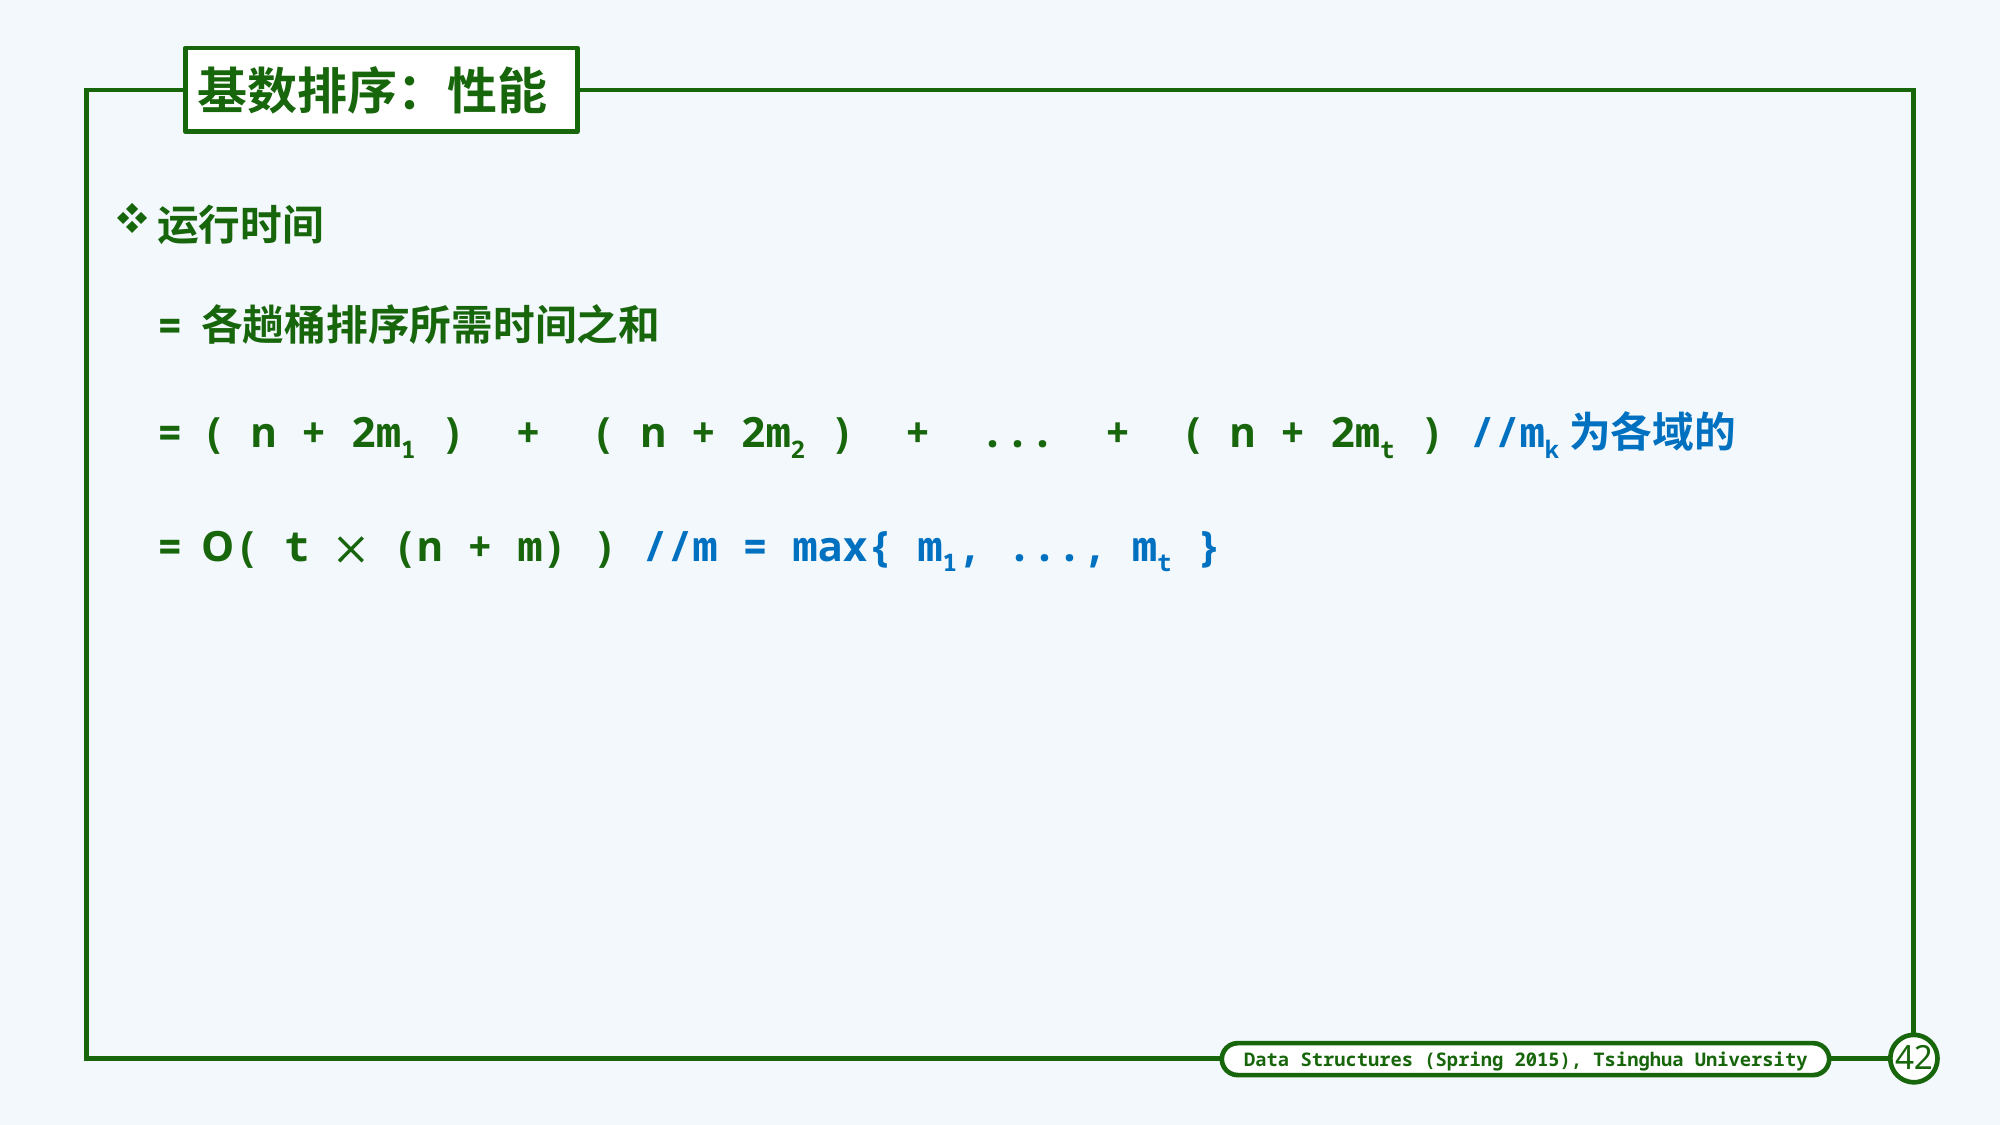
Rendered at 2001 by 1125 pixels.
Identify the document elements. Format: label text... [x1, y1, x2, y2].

title 基数排序：性能 [183, 46, 580, 134]
